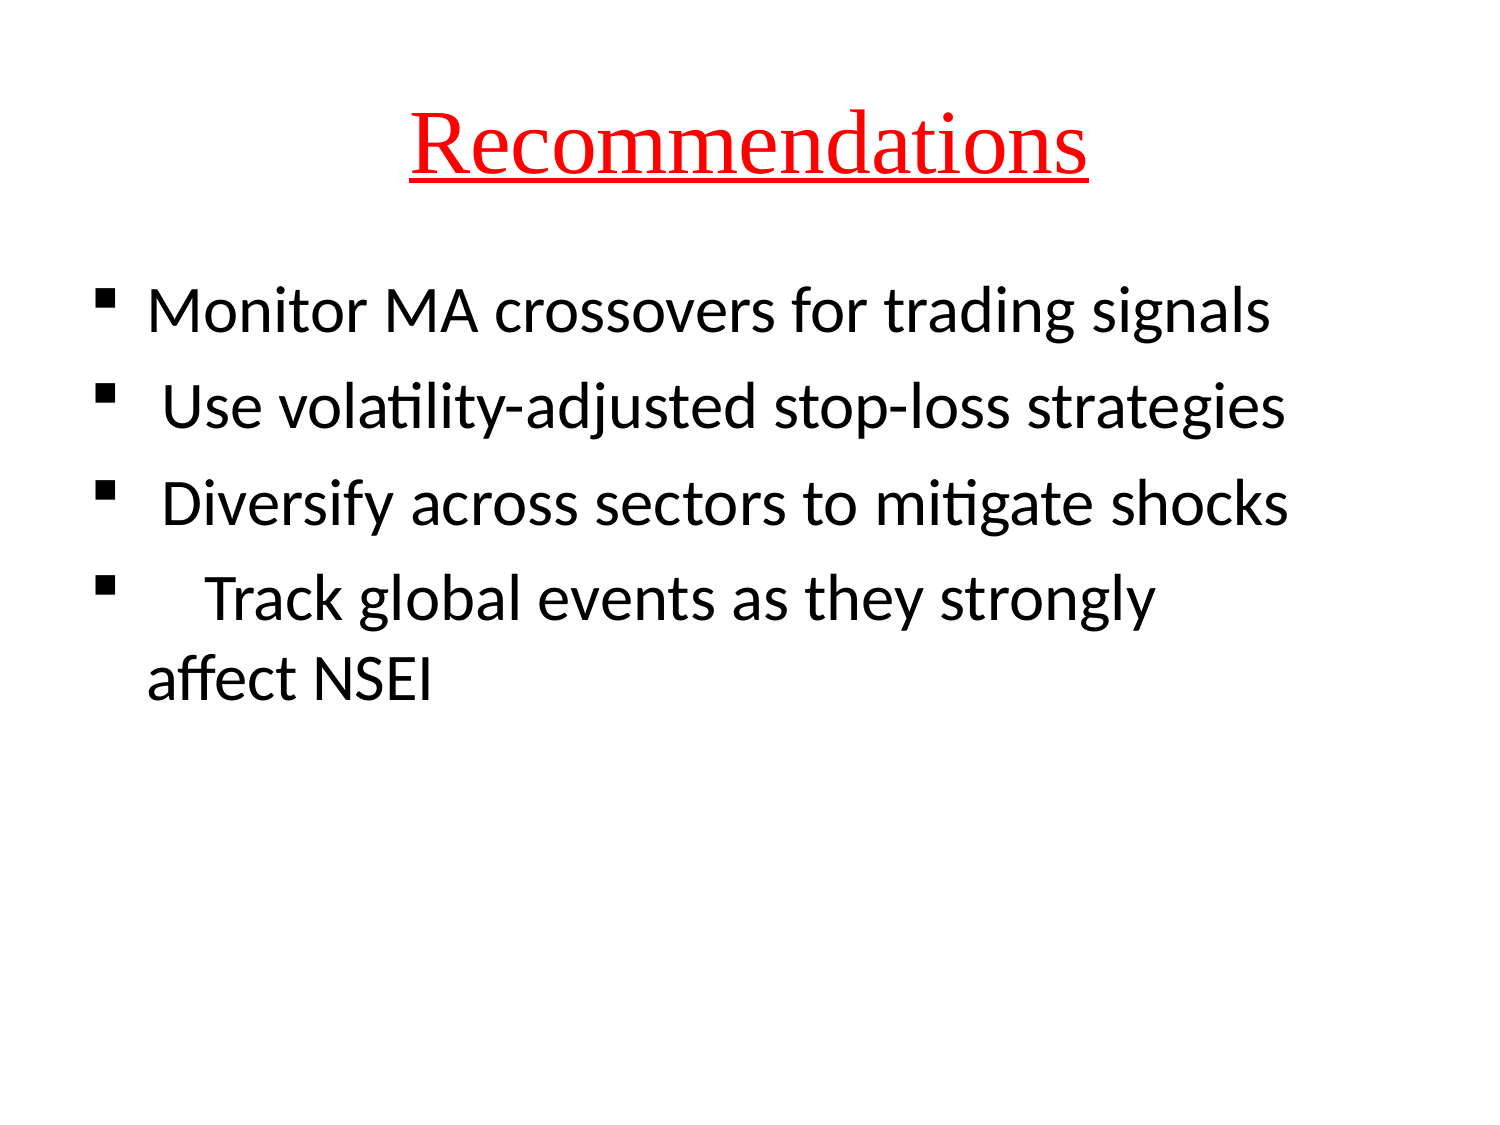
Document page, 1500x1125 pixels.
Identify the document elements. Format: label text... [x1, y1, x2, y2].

title Recommendations [155, 78, 1345, 270]
text_box Monitor MA crossovers for trading signals Use volatility-adjusted stop-loss strategies Diversify across sectors to mitigate shocks Track global events as they strongly affect NSEI [87, 248, 1301, 714]
